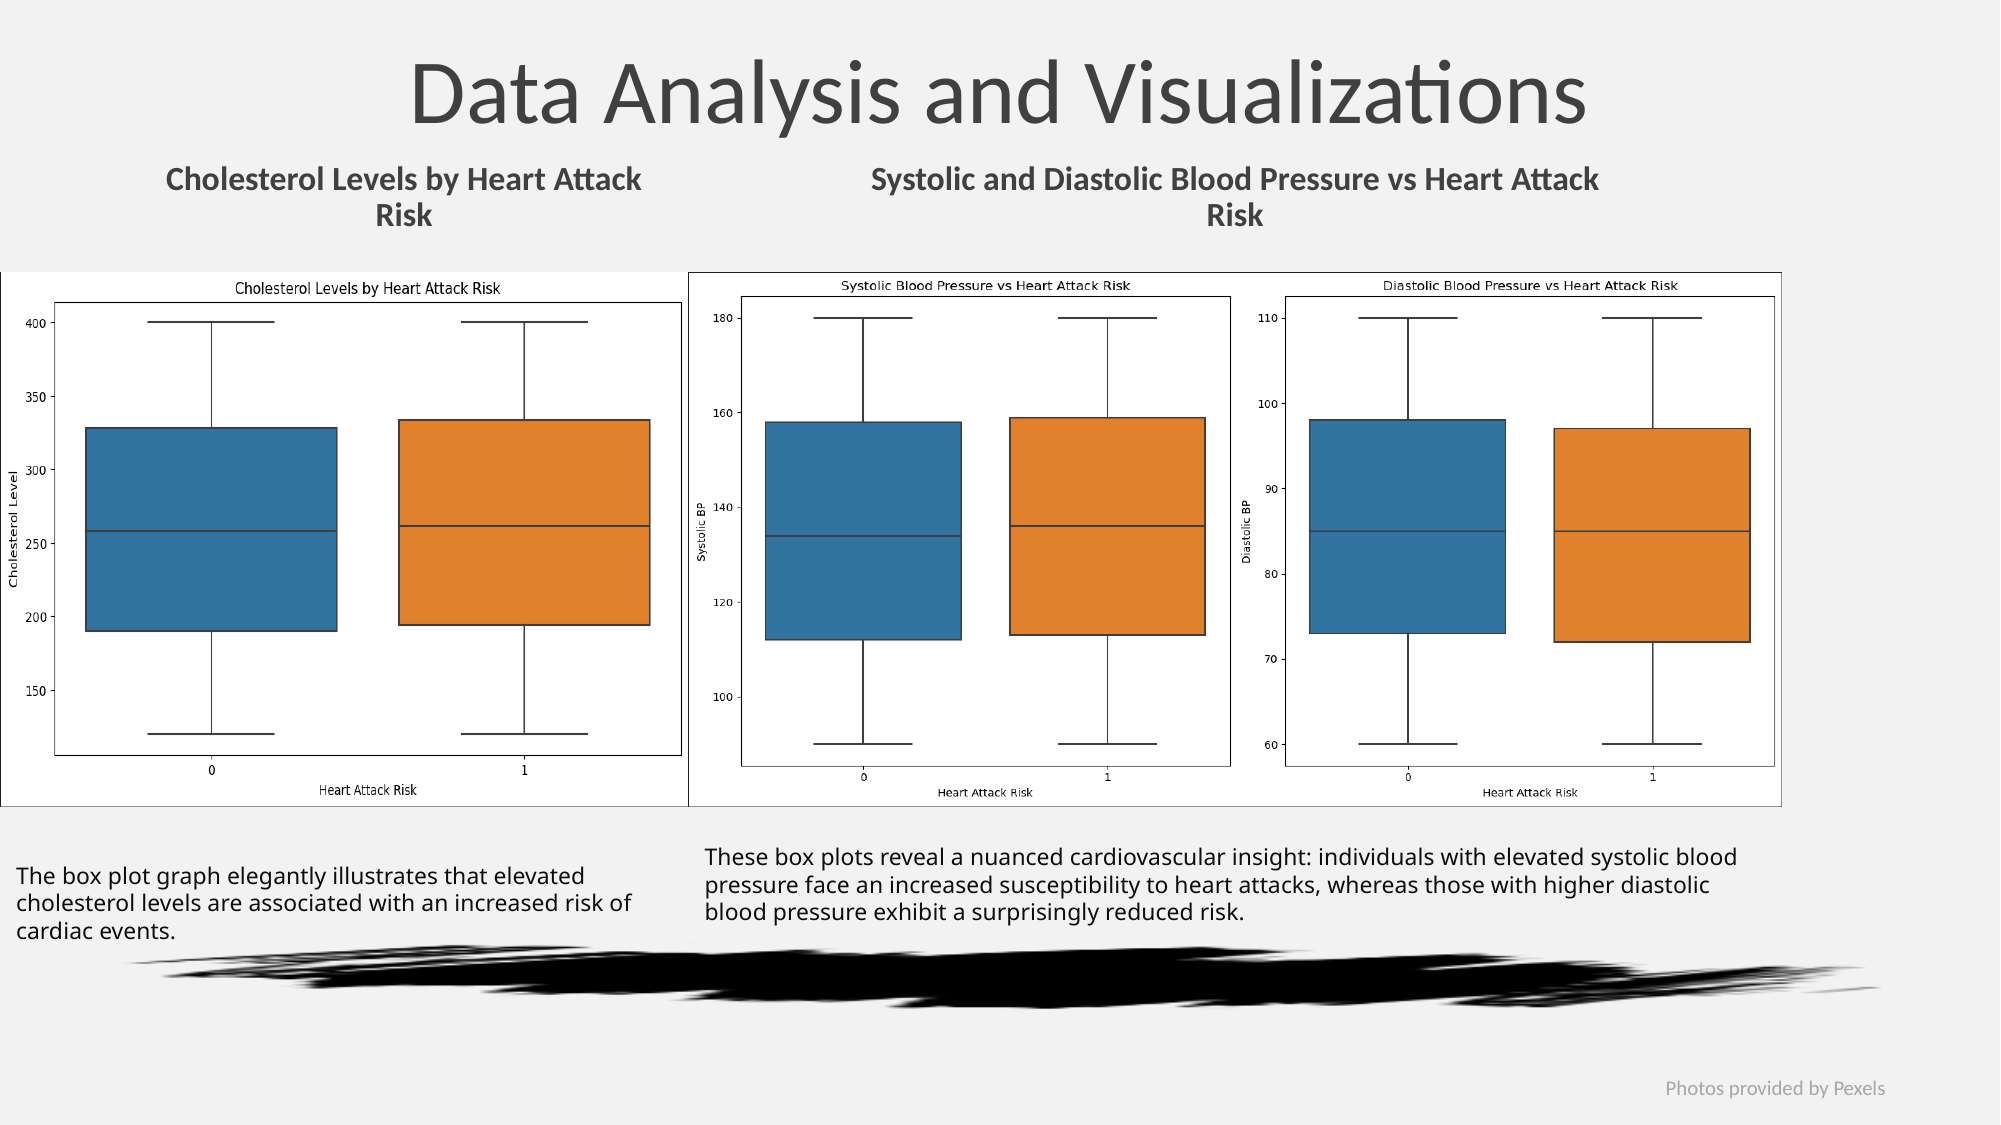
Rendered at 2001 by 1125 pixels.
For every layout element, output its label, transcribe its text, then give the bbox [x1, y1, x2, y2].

title Data Analysis and Visualizations [99, 34, 1900, 155]
text_box The box plot graph elegantly illustrates that elevated cholesterol levels are associated with an increased risk of cardiac events. [1, 853, 689, 952]
list Systolic and Diastolic Blood Pressure vs Heart Attack Risk [844, 152, 1627, 242]
picture [99, 933, 1900, 1023]
list Cholesterol Levels by Heart Attack Risk [120, 152, 688, 242]
text_box These box plots reveal a nuanced cardiovascular insight: individuals with elevated systolic blood pressure face an increased susceptibility to heart attacks, whereas those with higher diastolic blood pressure exhibit a surprisingly reduced risk. [689, 835, 1784, 933]
picture [0, 272, 1782, 807]
